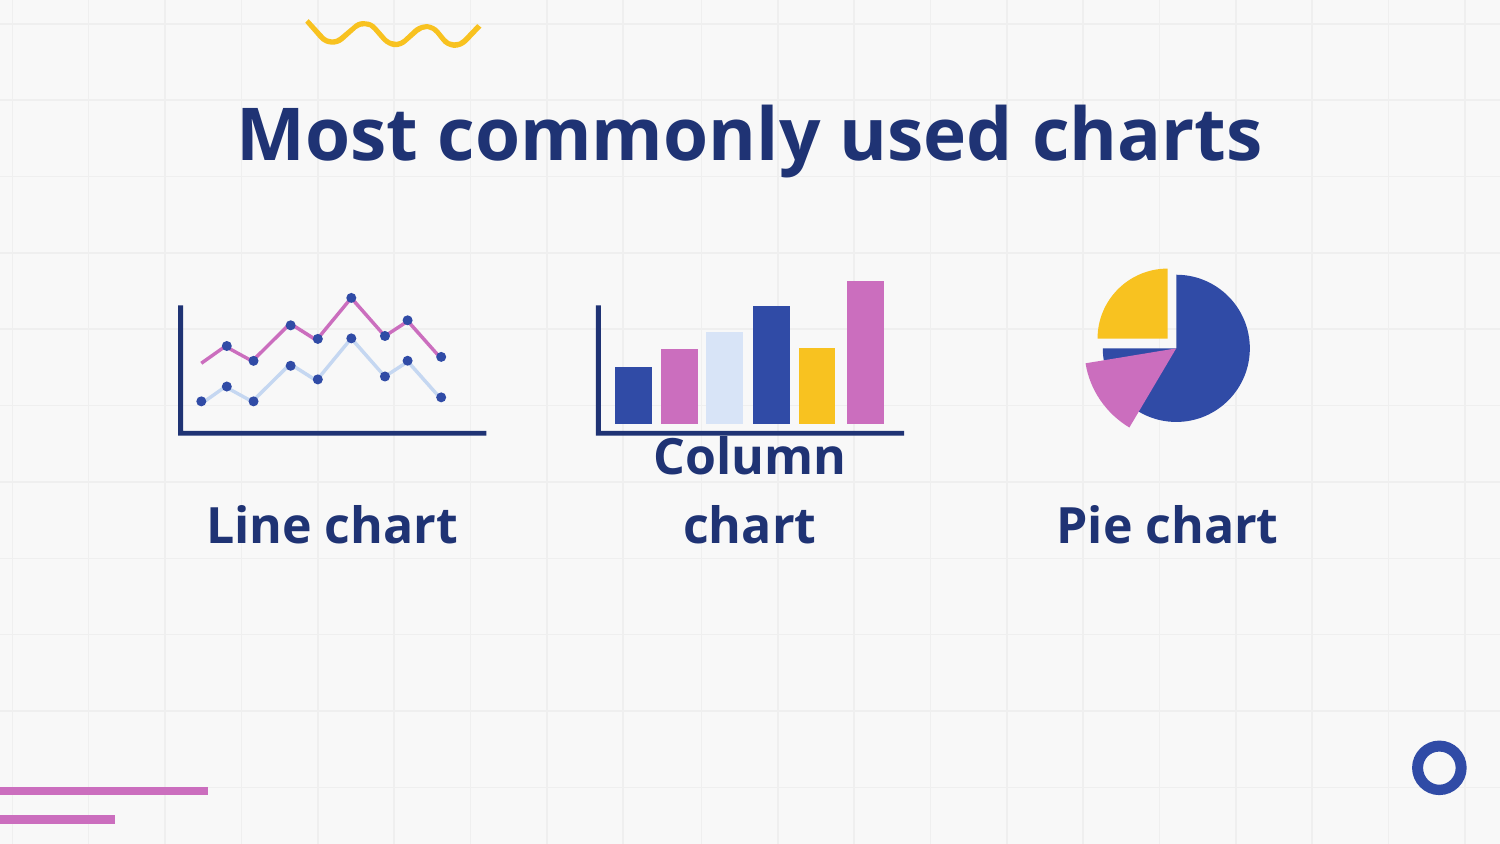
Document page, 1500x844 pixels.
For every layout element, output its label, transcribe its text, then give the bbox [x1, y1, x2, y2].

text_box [595, 281, 905, 436]
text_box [177, 292, 487, 436]
title Most commonly used charts [118, 72, 1382, 167]
subtitle Pie chart [989, 484, 1347, 569]
subtitle Column chart [571, 484, 929, 569]
subtitle Line chart [153, 484, 511, 569]
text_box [1085, 268, 1251, 428]
